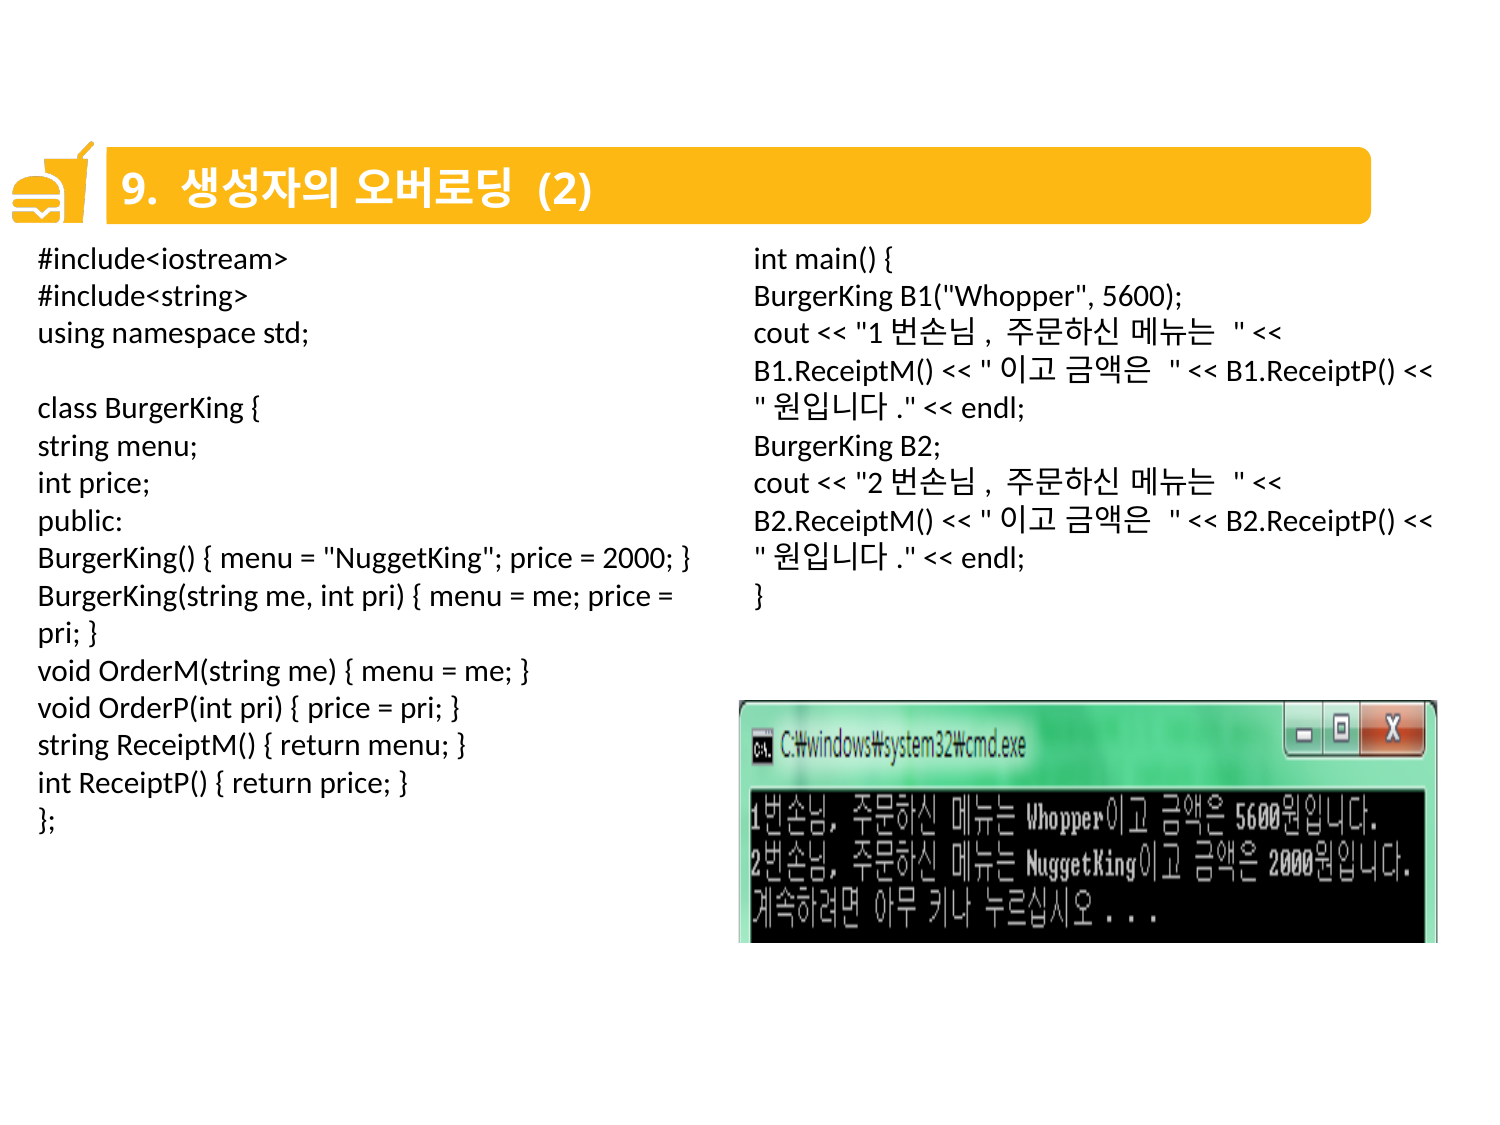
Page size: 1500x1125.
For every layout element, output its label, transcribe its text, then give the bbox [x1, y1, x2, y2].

text_box 9. 생성자의 오버로딩 (2) [110, 153, 1028, 221]
picture [0, 125, 110, 239]
text_box int main() { BurgerKing B1("Whopper", 5600); cout << "1번손님, 주문하신 메뉴는 " << B1.ReceiptM() << "이고 금액은 " << B1.ReceiptP() << "원입니다." << endl; BurgerKing B2; cout << "2번손님, 주문하신 메뉴는 " << B2.ReceiptM() << "이고 금액은 " << B2.ReceiptP() << "원입니다." << endl; } [738, 230, 1455, 620]
text_box [110, 146, 1373, 226]
picture [738, 700, 1438, 943]
text_box #include<iostream> #include<string> using namespace std; class BurgerKing { string menu; int price; public: BurgerKing() { menu = "NuggetKing"; price = 2000; } BurgerKing(string me, int pri) { menu = me; price = pri; } void OrderM(string me) { menu = me; } void OrderP(int pri) { price = pri; } string ReceiptM() { return menu; } int ReceiptP() { return price; } }; [22, 230, 739, 845]
